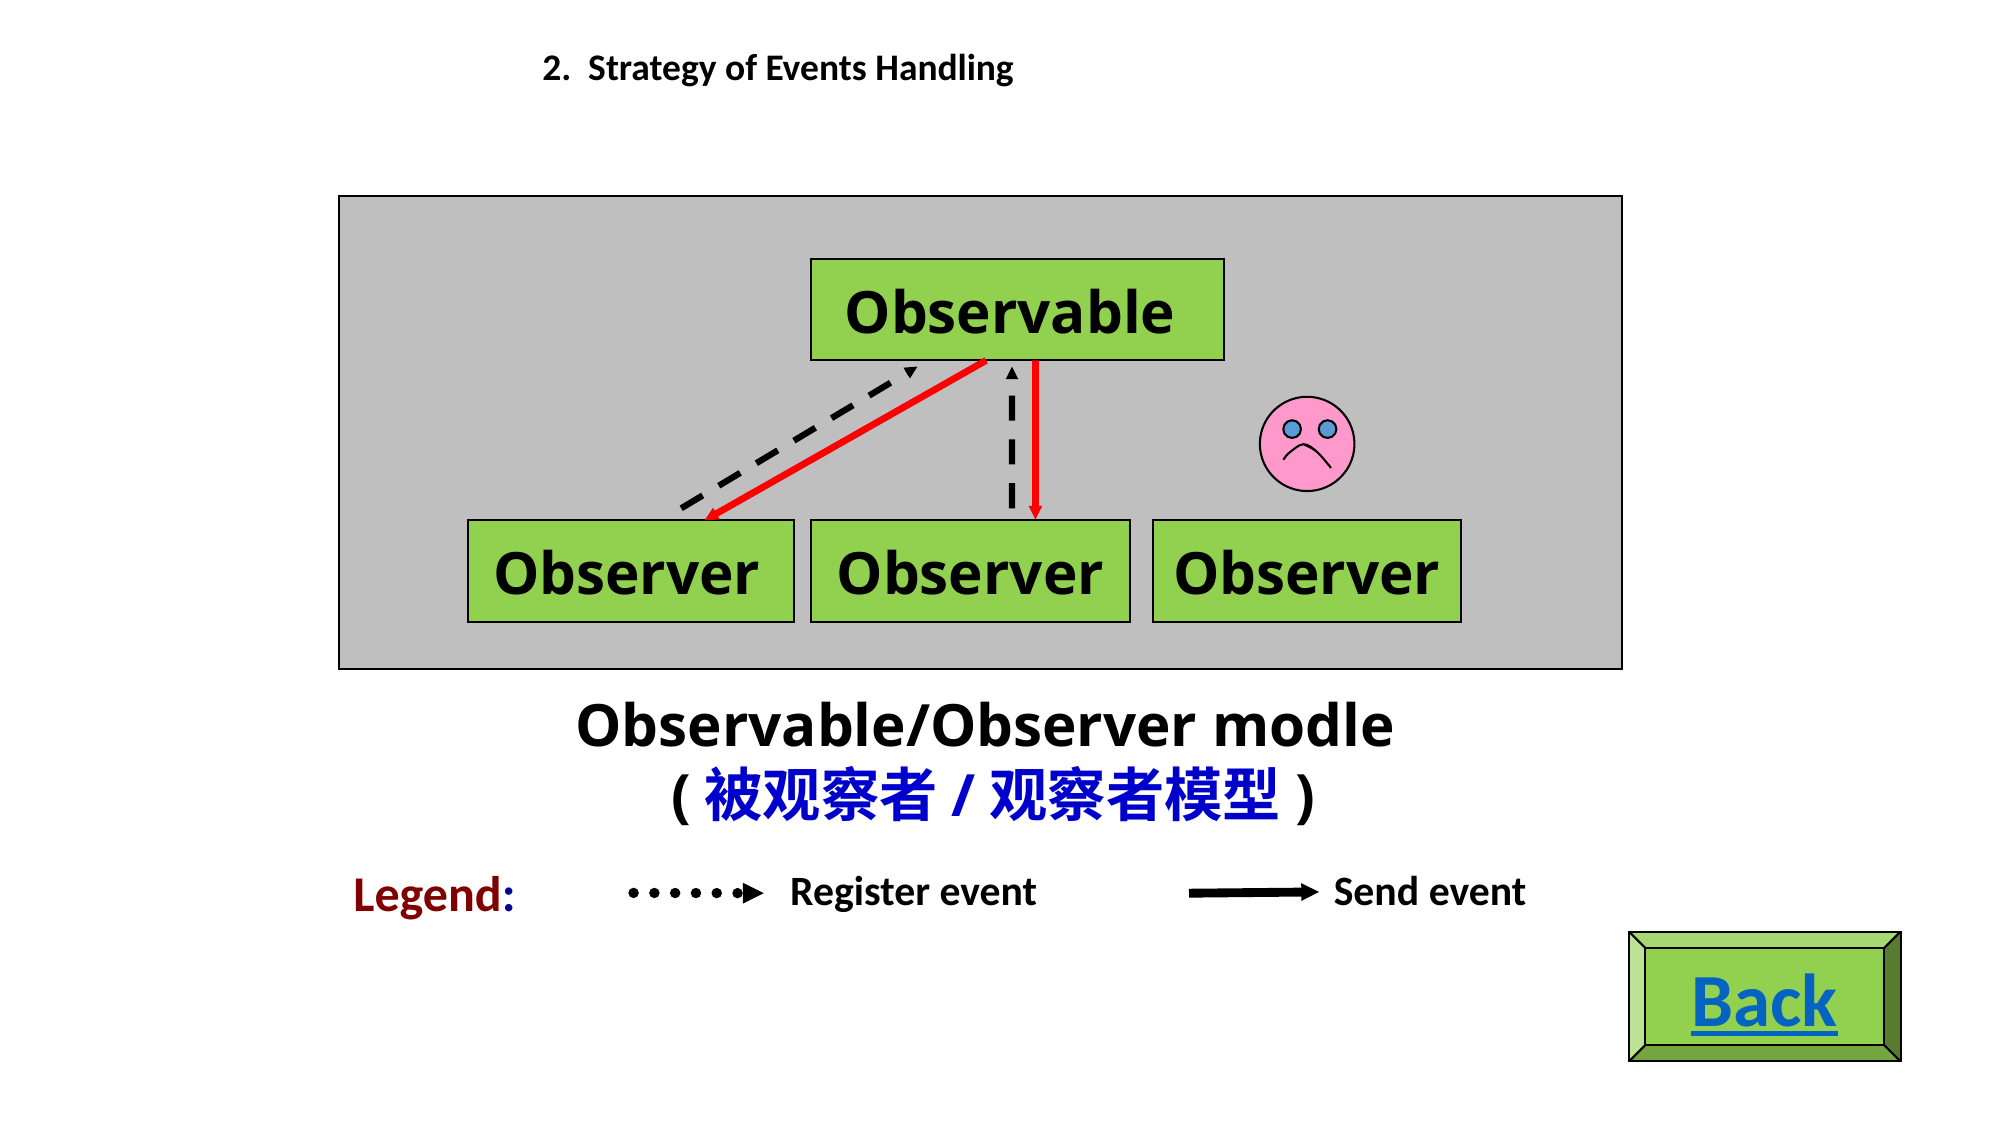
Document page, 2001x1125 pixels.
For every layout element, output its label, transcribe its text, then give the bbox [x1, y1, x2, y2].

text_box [1259, 396, 1355, 492]
text_box [908, 366, 918, 375]
text_box Observer [1153, 520, 1461, 622]
text_box [338, 196, 1622, 669]
text_box Observer [468, 520, 794, 622]
text_box [1031, 360, 1040, 520]
text_box [704, 360, 987, 521]
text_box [338, 853, 1591, 929]
text_box Observer [810, 520, 1130, 622]
text_box Observable/Observer modle (被观察者/观察者模型) [503, 680, 1467, 836]
text_box 2. Strategy of Events Handling [527, 35, 1485, 96]
text_box [1007, 366, 1017, 375]
text_box Back [1628, 931, 1901, 1062]
text_box Observable [810, 259, 1225, 361]
